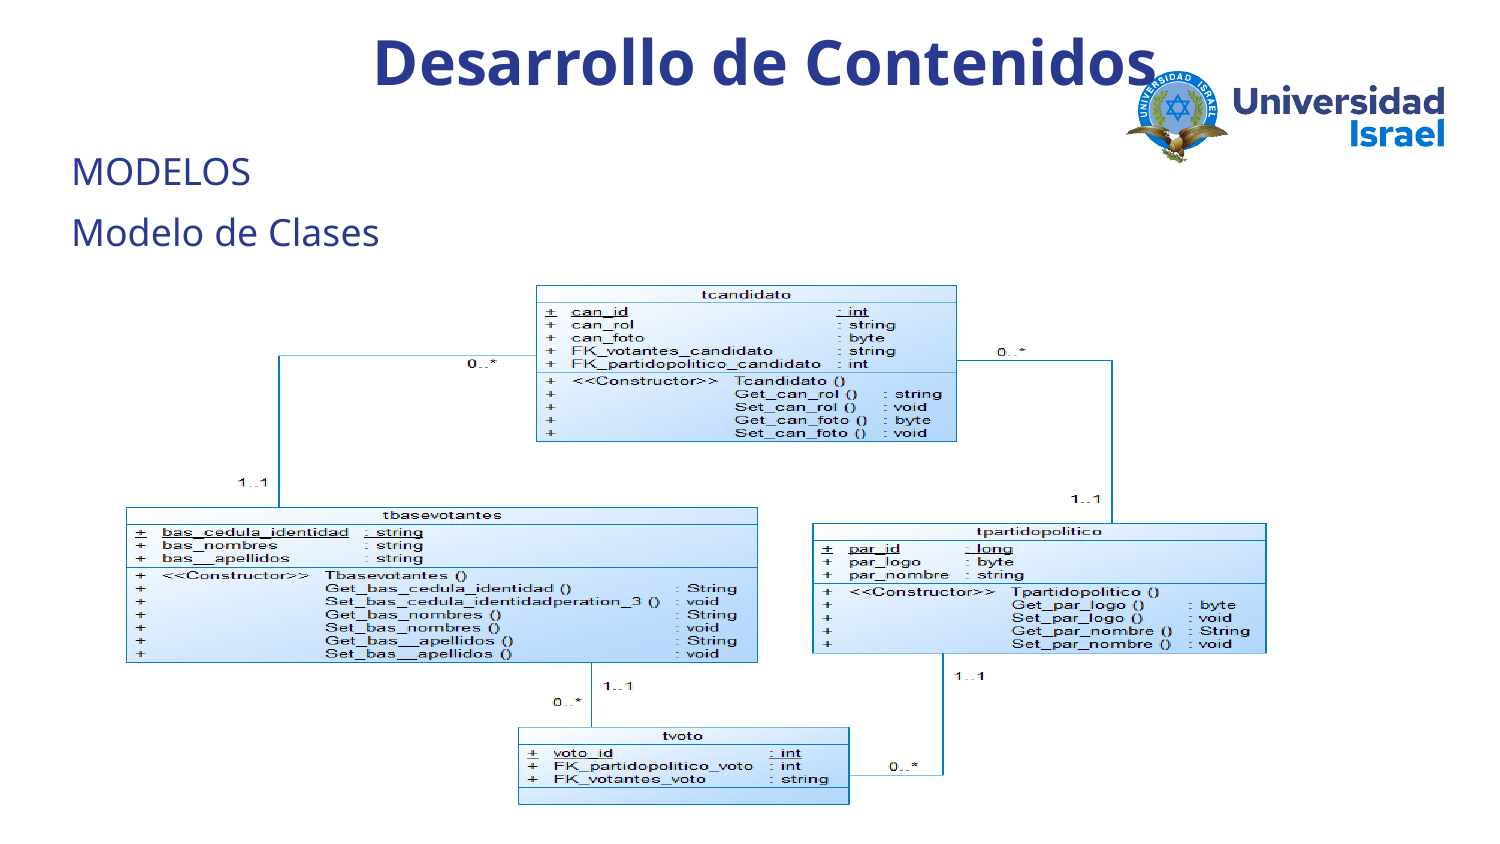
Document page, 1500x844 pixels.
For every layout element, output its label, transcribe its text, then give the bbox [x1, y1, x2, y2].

picture [1120, 67, 1449, 167]
picture [107, 263, 1316, 824]
text_box Desarrollo de Contenidos [259, 24, 1272, 165]
text_box MODELOS Modelo de Clases [56, 145, 556, 229]
